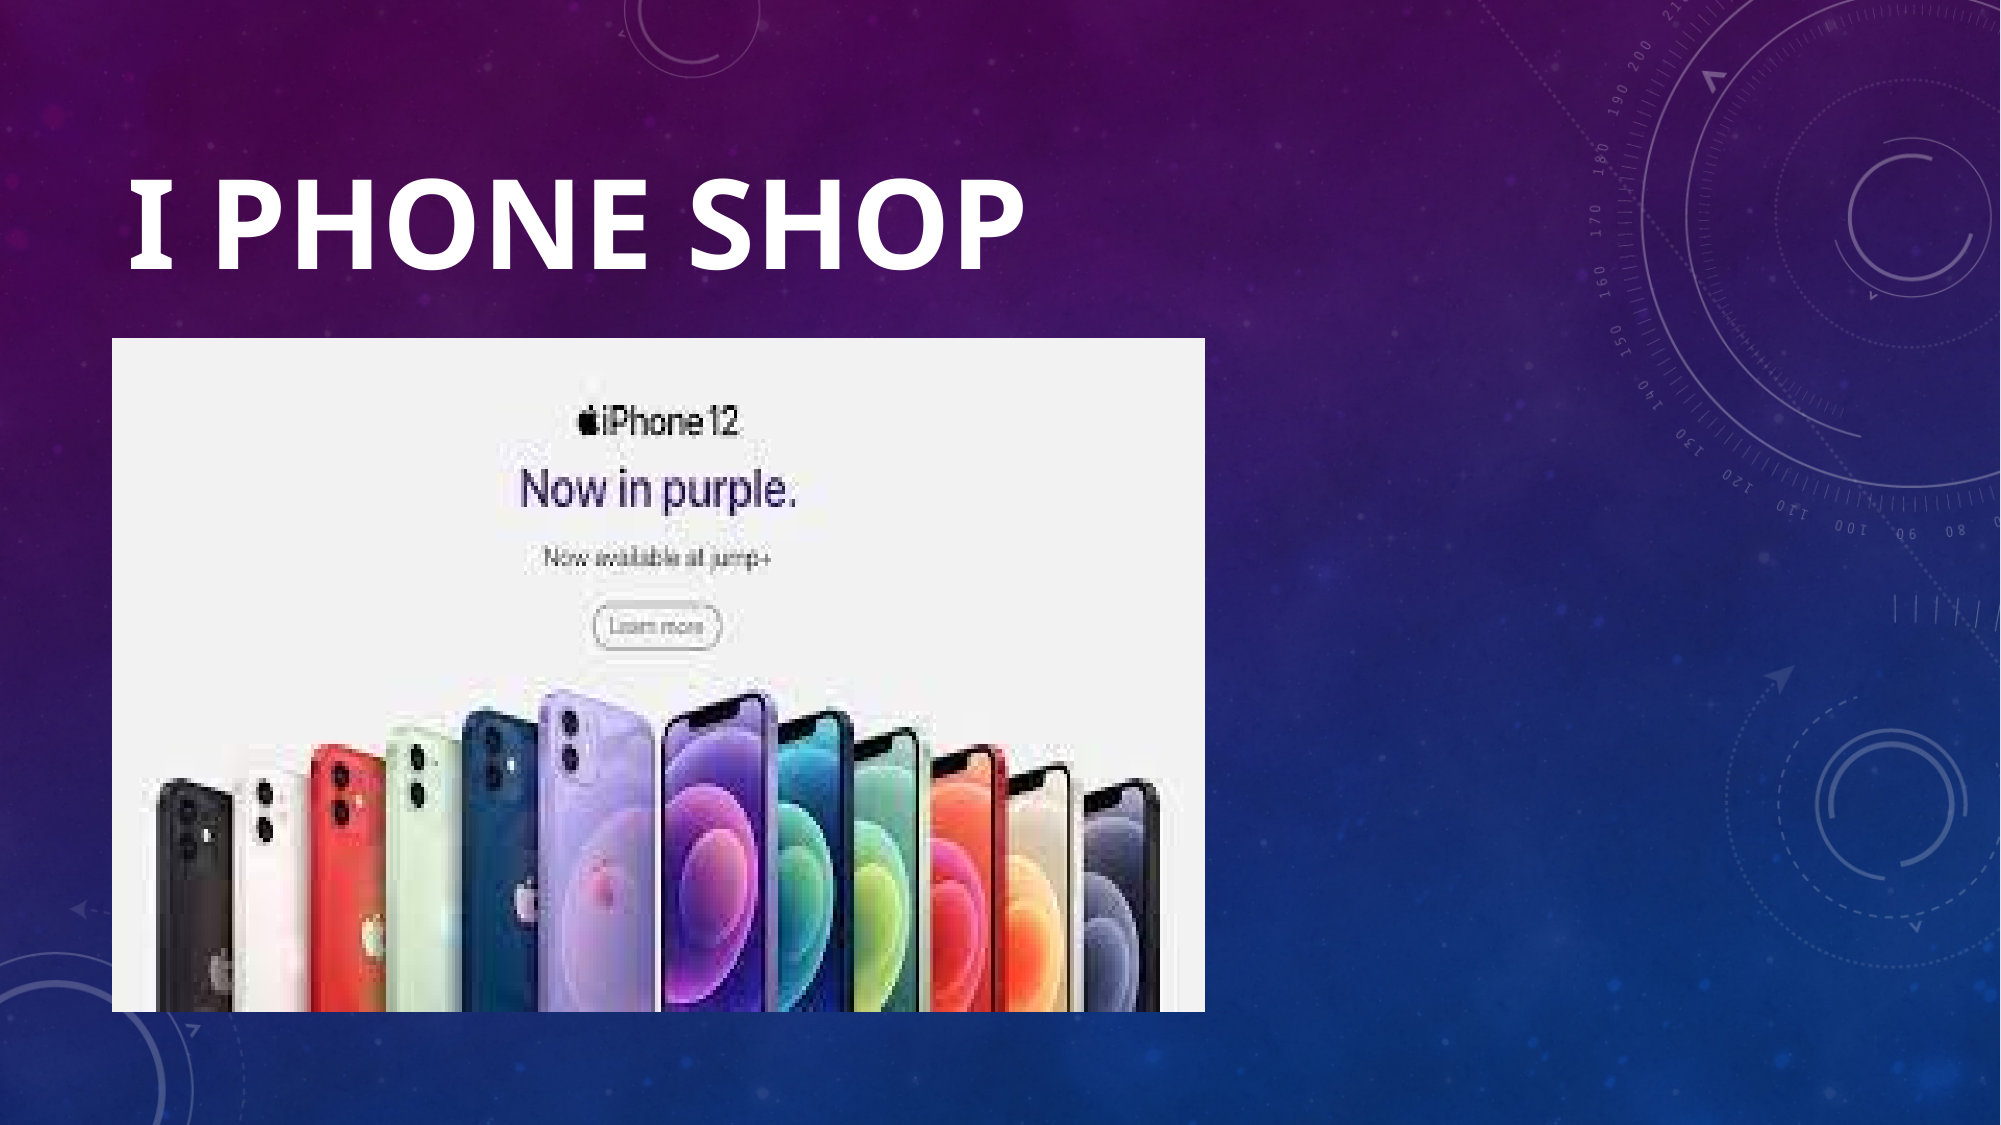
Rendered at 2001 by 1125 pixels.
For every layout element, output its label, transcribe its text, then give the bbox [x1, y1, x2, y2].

picture [0, 0, 2001, 1125]
title I PHONE SHOP [112, 99, 1775, 339]
